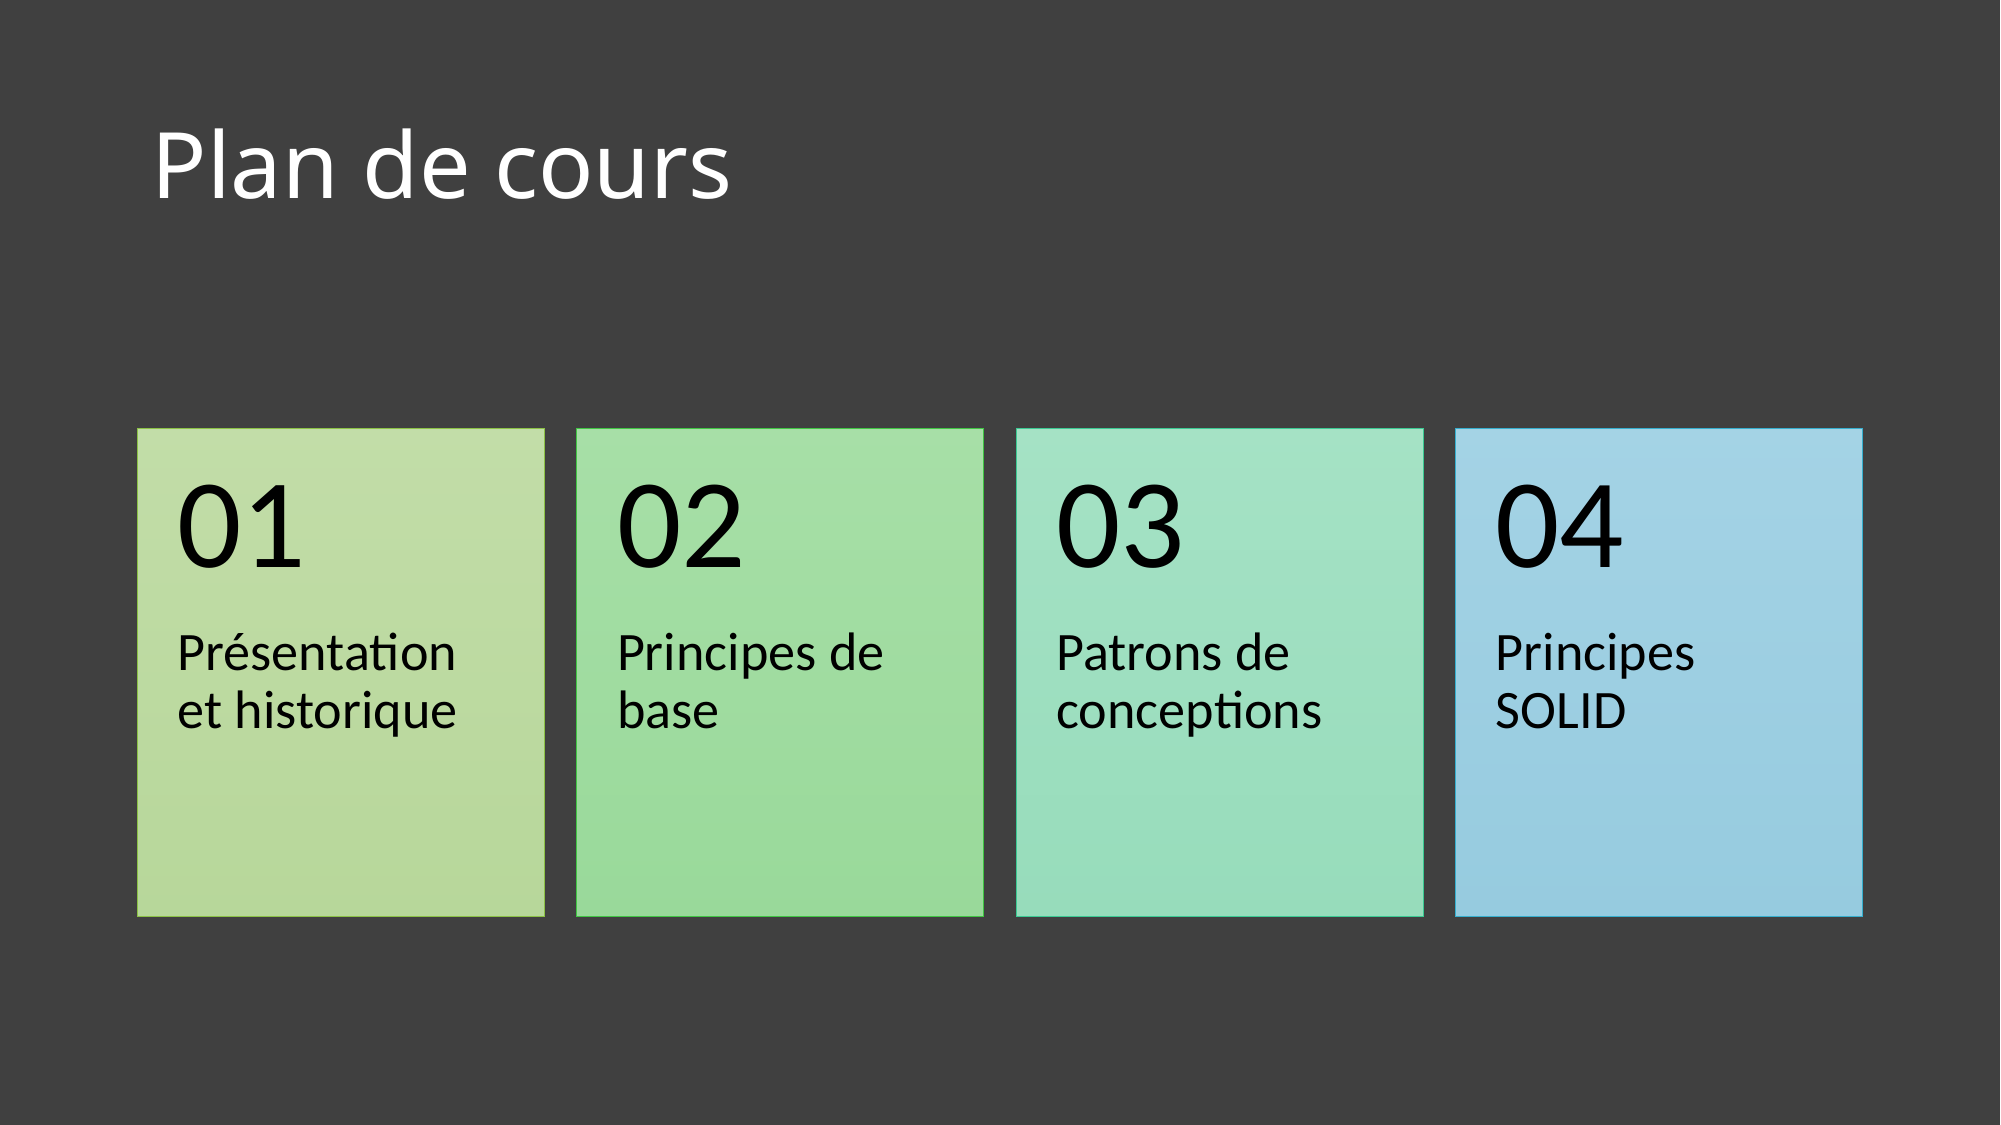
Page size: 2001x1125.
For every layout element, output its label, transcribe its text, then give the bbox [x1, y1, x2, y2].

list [137, 331, 1863, 1014]
title Plan de cours [136, 59, 1863, 278]
